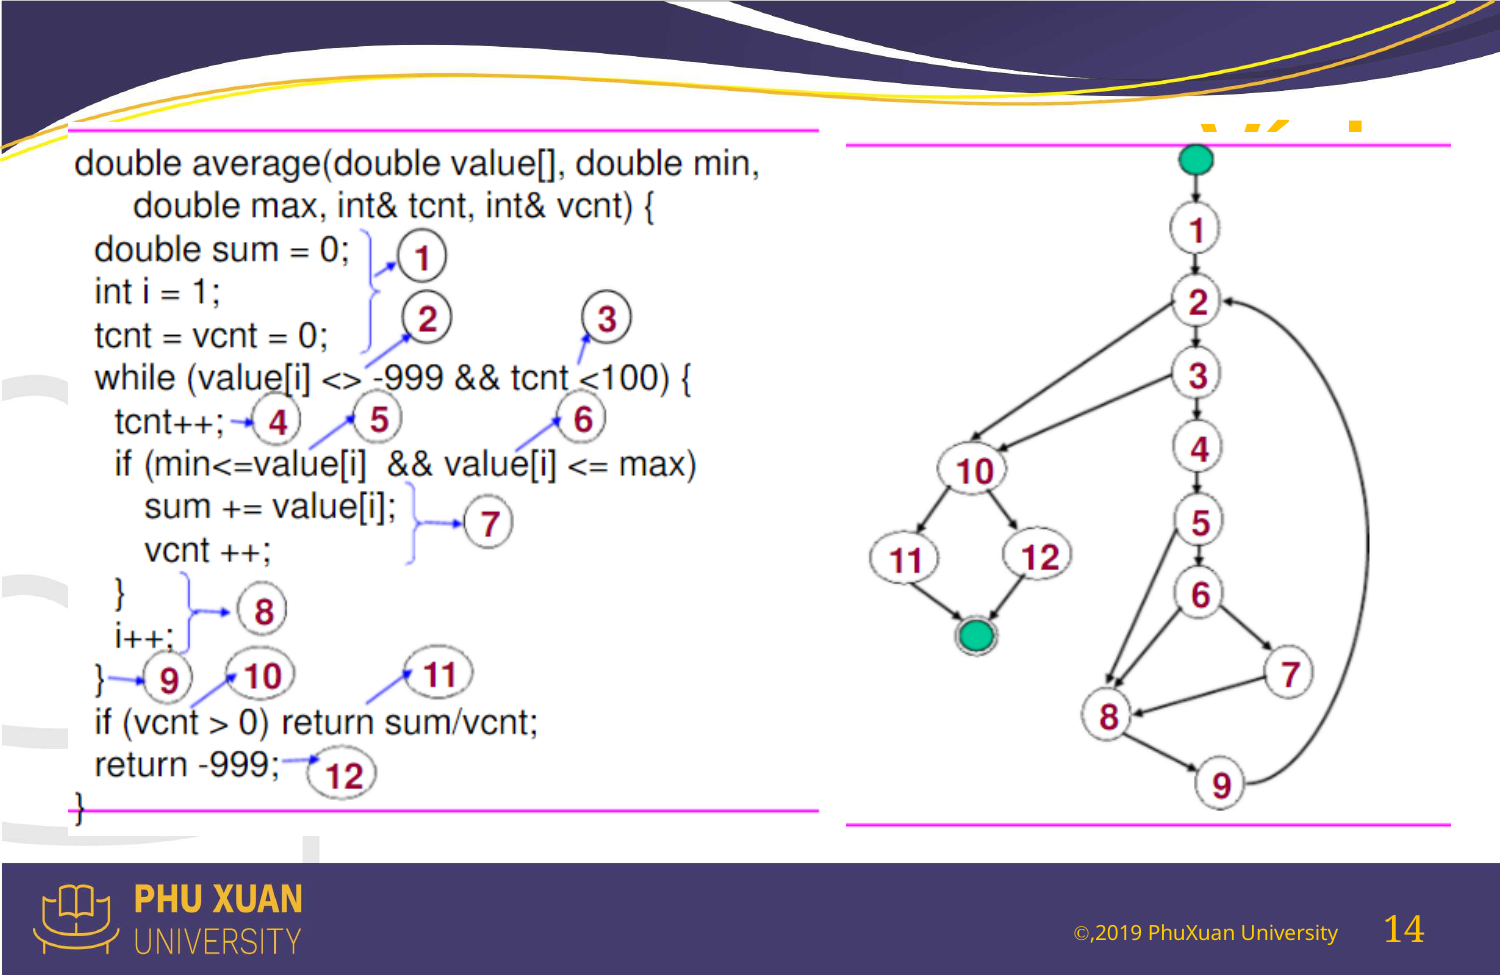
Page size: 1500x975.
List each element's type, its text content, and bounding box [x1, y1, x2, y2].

picture [0, 0, 1500, 975]
title Ví dụ [75, 43, 1425, 132]
slide_number 14 [1299, 903, 1425, 956]
